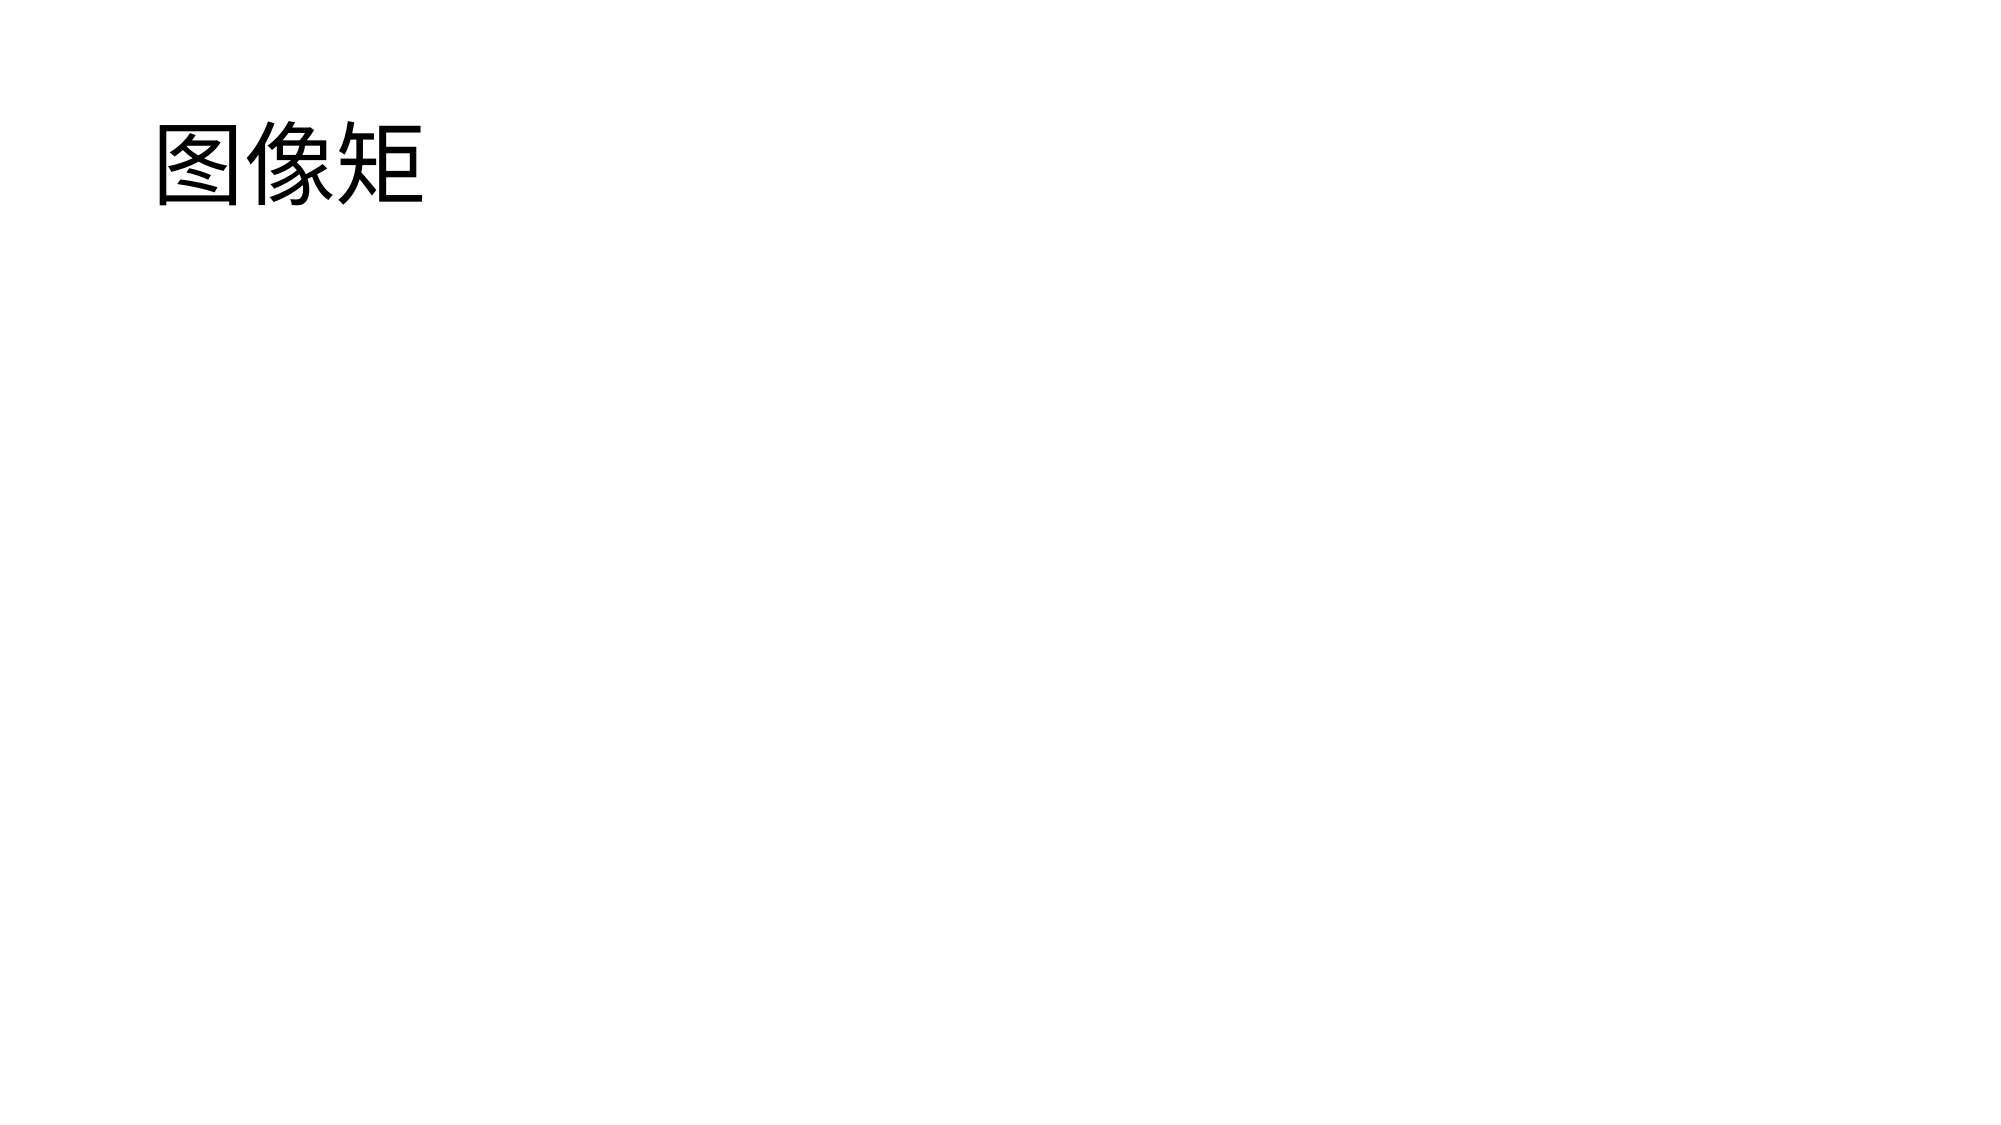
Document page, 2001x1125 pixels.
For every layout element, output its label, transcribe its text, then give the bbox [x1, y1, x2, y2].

title 图像矩 [137, 59, 1863, 278]
